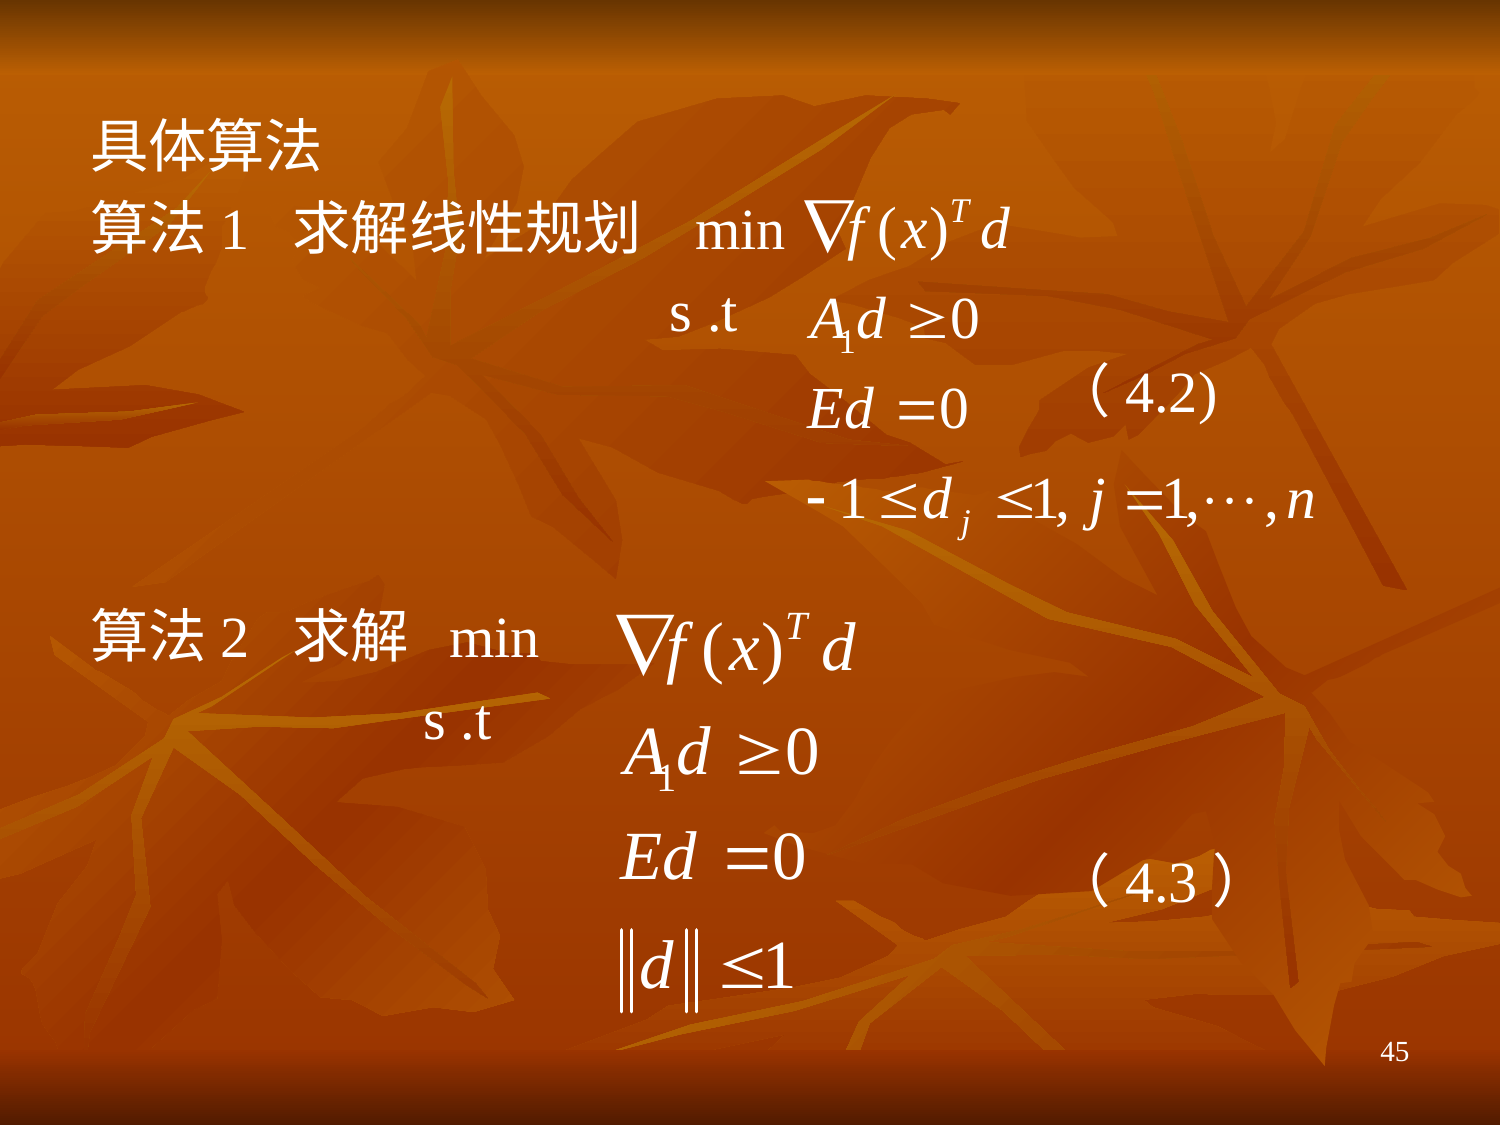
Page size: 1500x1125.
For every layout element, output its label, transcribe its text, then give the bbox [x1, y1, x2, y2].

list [796, 184, 1329, 553]
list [608, 597, 873, 1024]
list 具体算法 算法1 求解线性规划 min s .t （4.2) 算法2 求解 min s .t （4.3） [75, 101, 1424, 1006]
slide_number 45 [1074, 1025, 1425, 1100]
